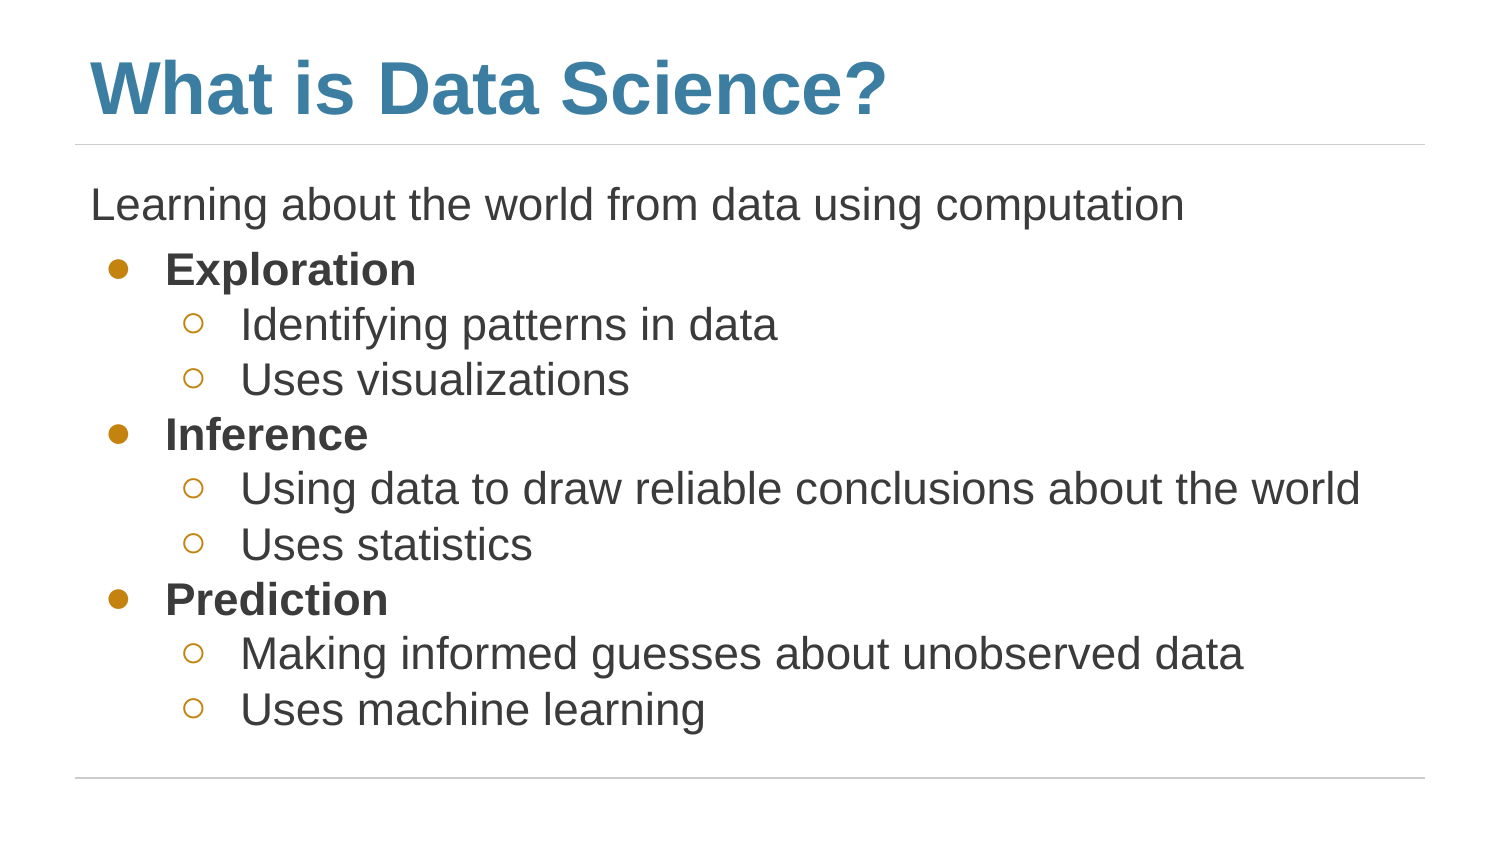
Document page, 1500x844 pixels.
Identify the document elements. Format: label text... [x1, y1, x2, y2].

list Learning about the world from data using computation Exploration Identifying patterns in data Uses visualizations Inference Using data to draw reliable conclusions about the world Uses statistics Prediction Making informed guesses about unobserved data Uses machine learning [75, 159, 1425, 825]
title What is Data Science? [75, 33, 1175, 145]
